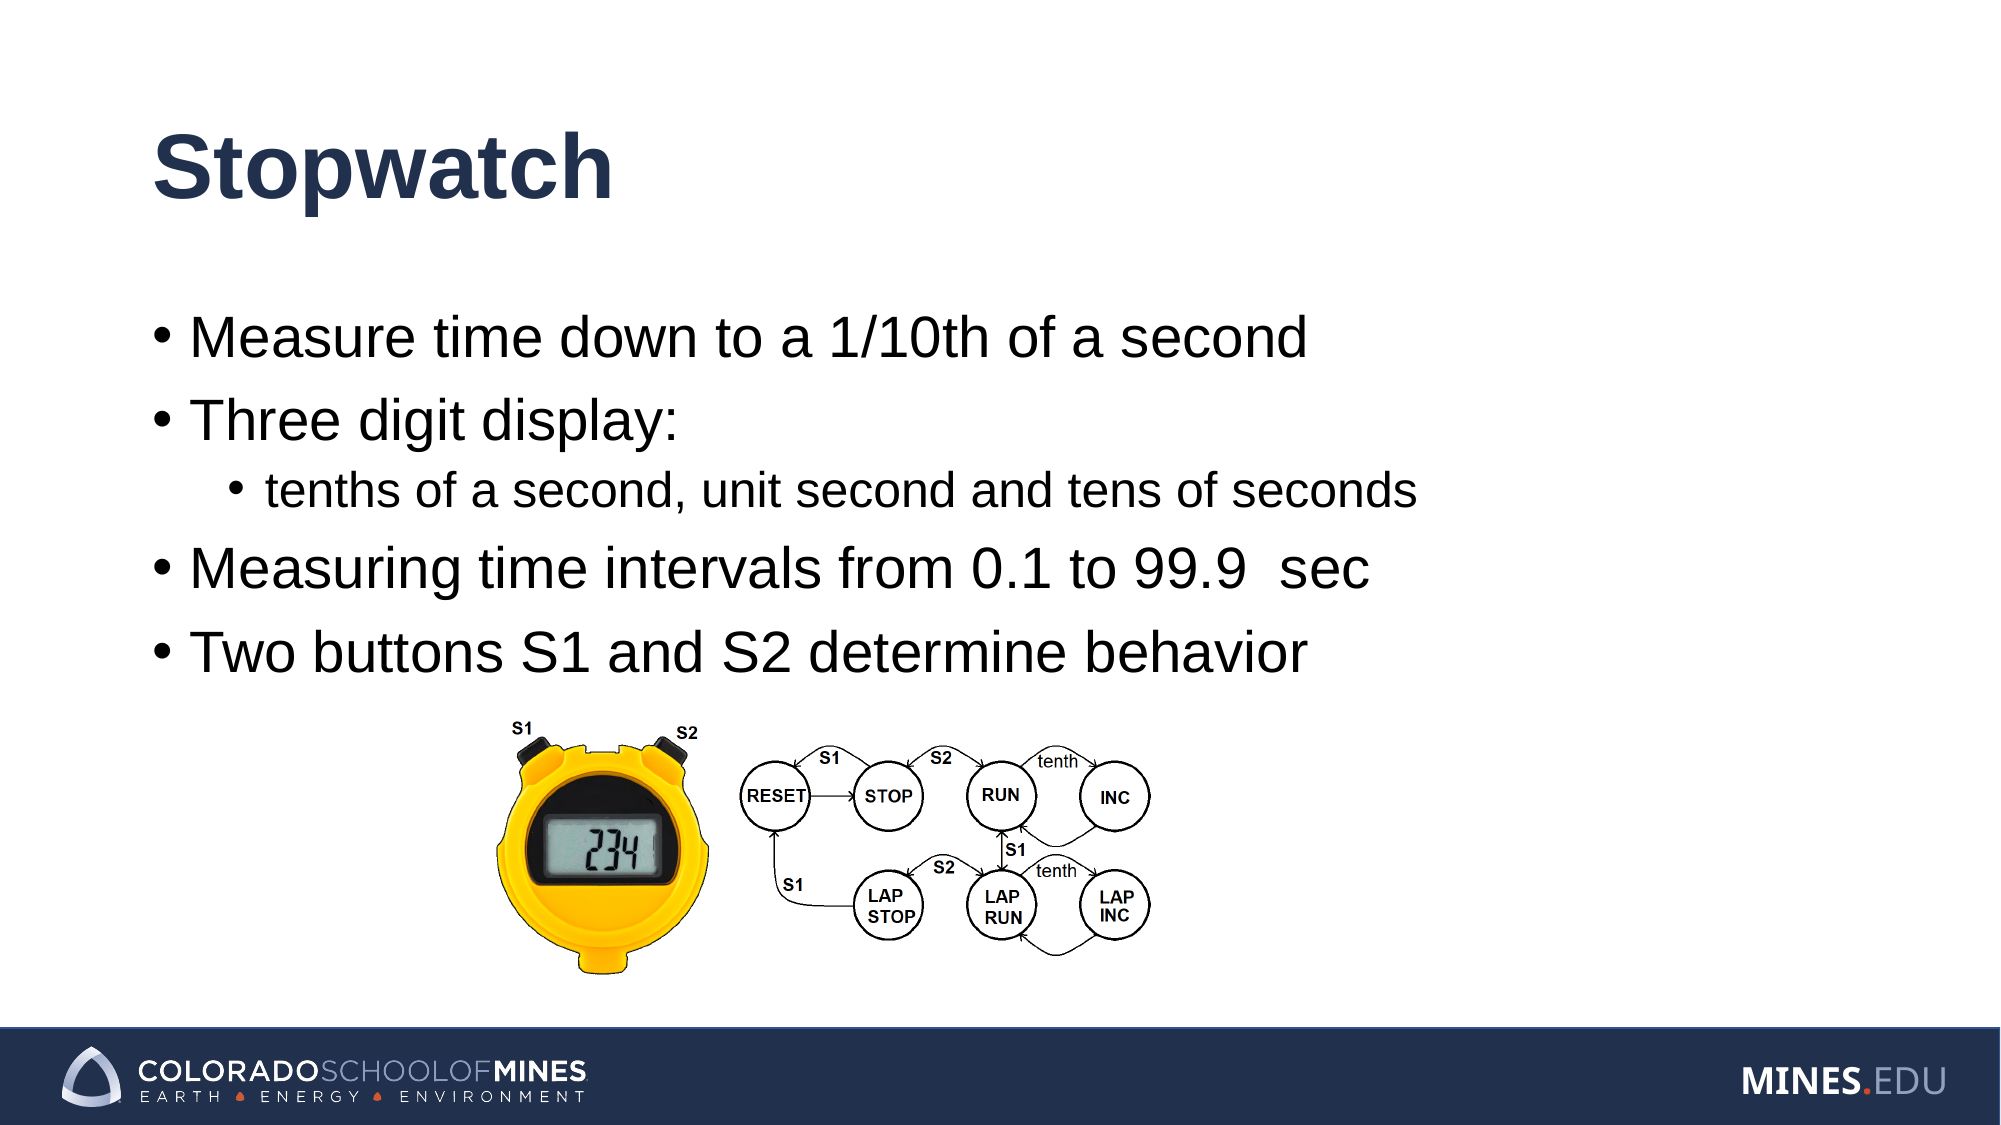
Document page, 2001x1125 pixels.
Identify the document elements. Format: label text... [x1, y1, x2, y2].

picture [62, 1046, 588, 1107]
picture [488, 706, 1162, 1007]
list Measure time down to a 1/10th of a second Three digit display: tenths of a second, unit second and tens of seconds Measuring time intervals from 0.1 to 99.9 sec Two buttons S1 and S2 determine behavior [137, 299, 1863, 857]
title Stopwatch [137, 59, 1863, 278]
